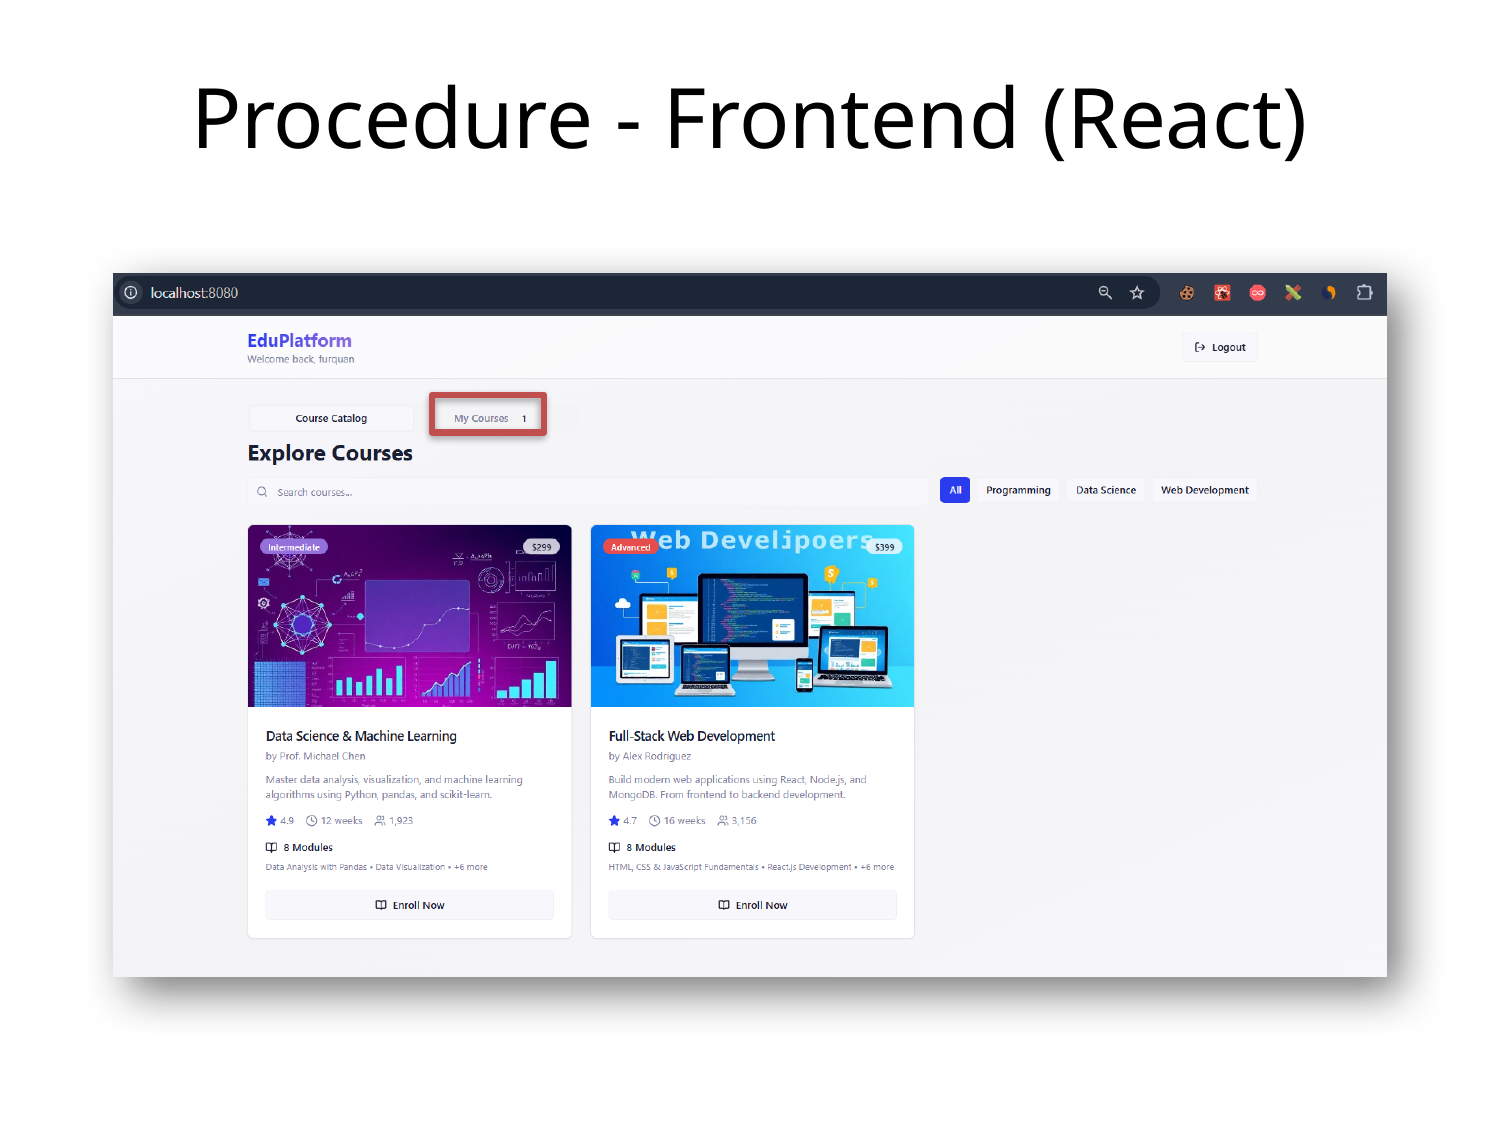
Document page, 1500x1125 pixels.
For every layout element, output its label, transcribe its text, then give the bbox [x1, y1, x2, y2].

picture [112, 273, 1388, 977]
title Procedure - Frontend (React) [75, 21, 1425, 210]
